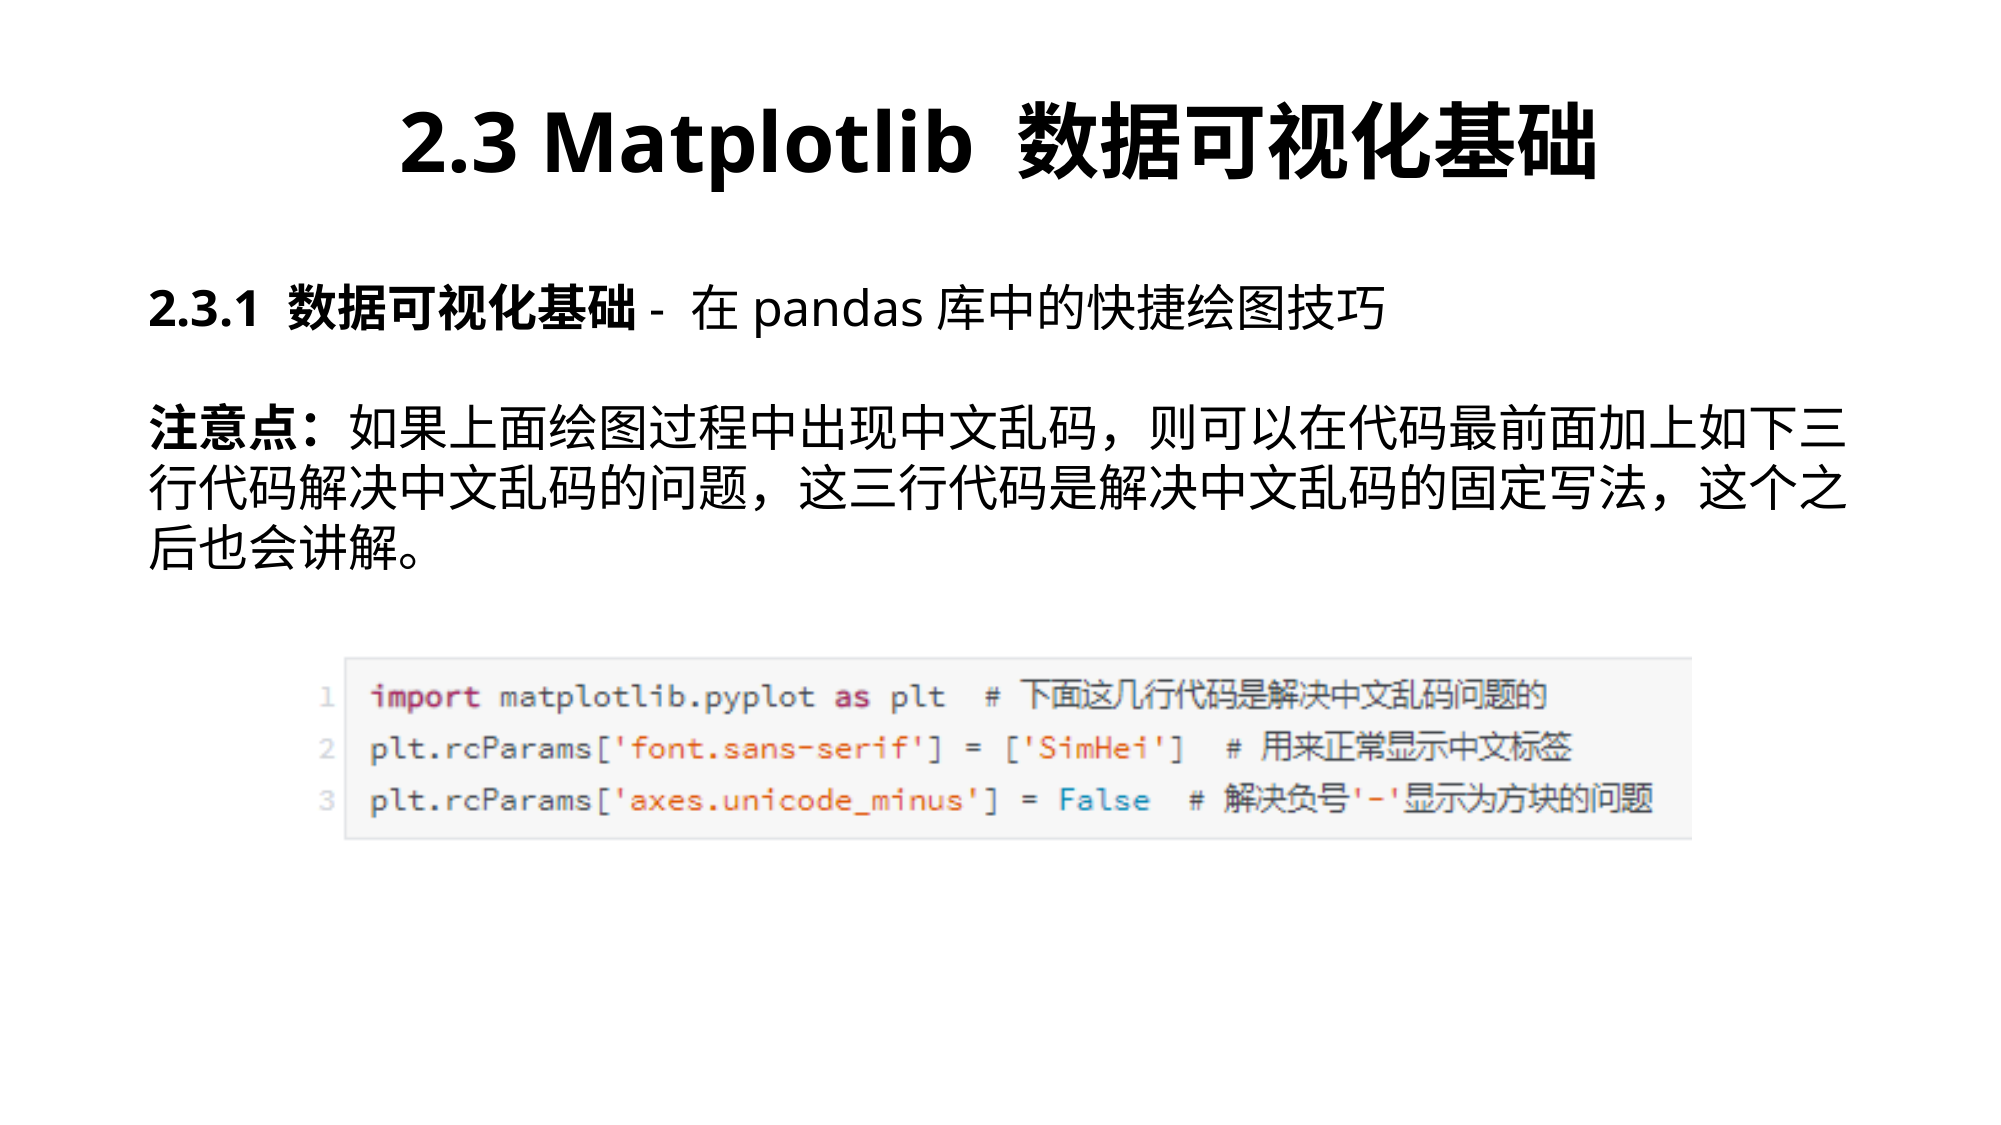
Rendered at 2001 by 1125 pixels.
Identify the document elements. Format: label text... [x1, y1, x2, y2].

text_box 2.3.1 数据可视化基础- 在pandas库中的快捷绘图技巧 注意点：如果上面绘图过程中出现中文乱码，则可以在代码最前面加上如下三行代码解决中文乱码的问题，这三行代码是解决中文乱码的固定写法，这个之后也会讲解。 [133, 268, 1867, 584]
picture [308, 648, 1692, 848]
text_box 2.3 Matplotlib 数据可视化基础 [385, 81, 1615, 197]
